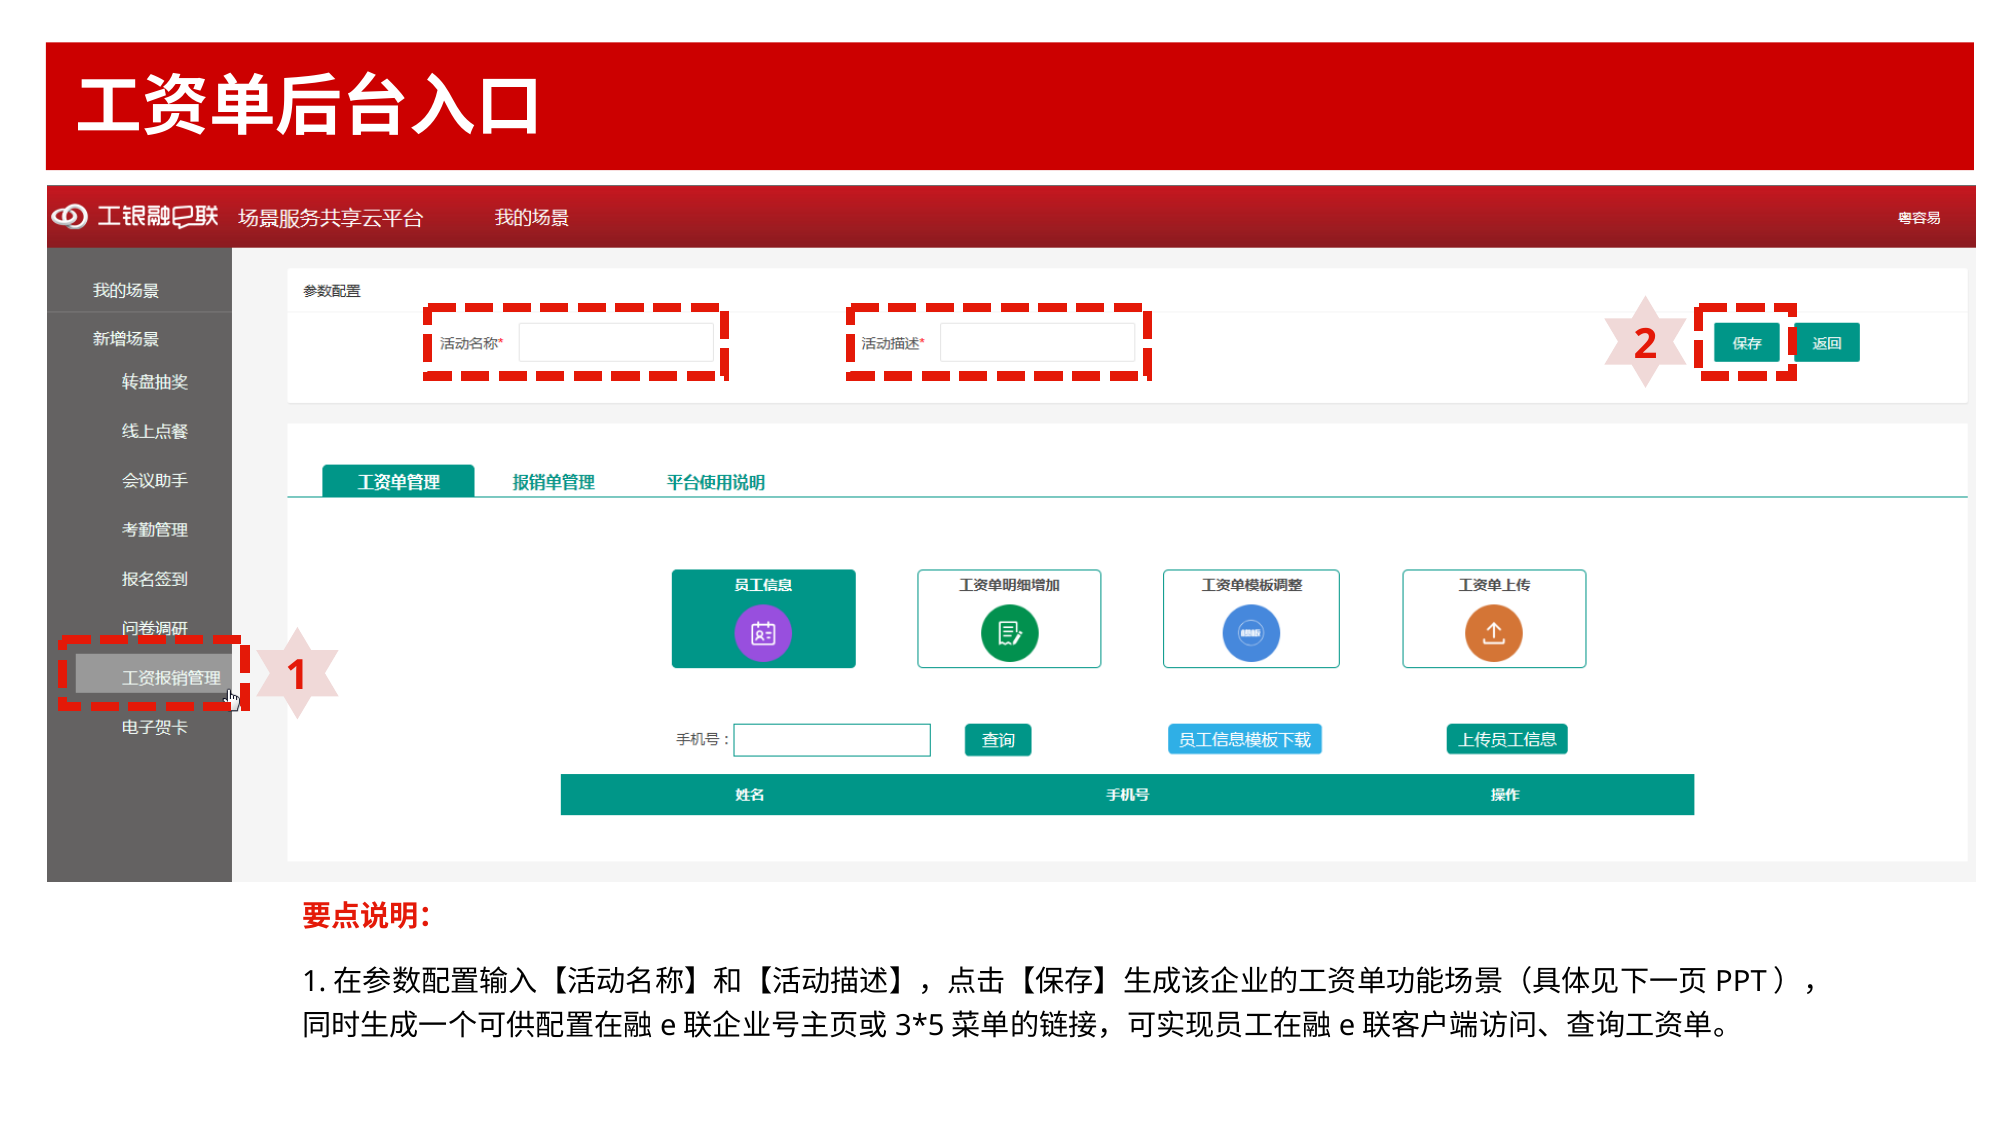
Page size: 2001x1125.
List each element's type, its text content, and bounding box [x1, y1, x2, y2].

text_box 要点说明： 1.在参数配置输入【活动名称】和【活动描述】，点击【保存】生成该企业的工资单功能场景（具体见下一页PPT），同时生成一个可供配置在融e联企业号主页或3*5菜单的链接，可实现员工在融e联客户端访问、查询工资单。 [287, 882, 1820, 1049]
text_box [45, 42, 1975, 171]
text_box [47, 184, 1976, 882]
